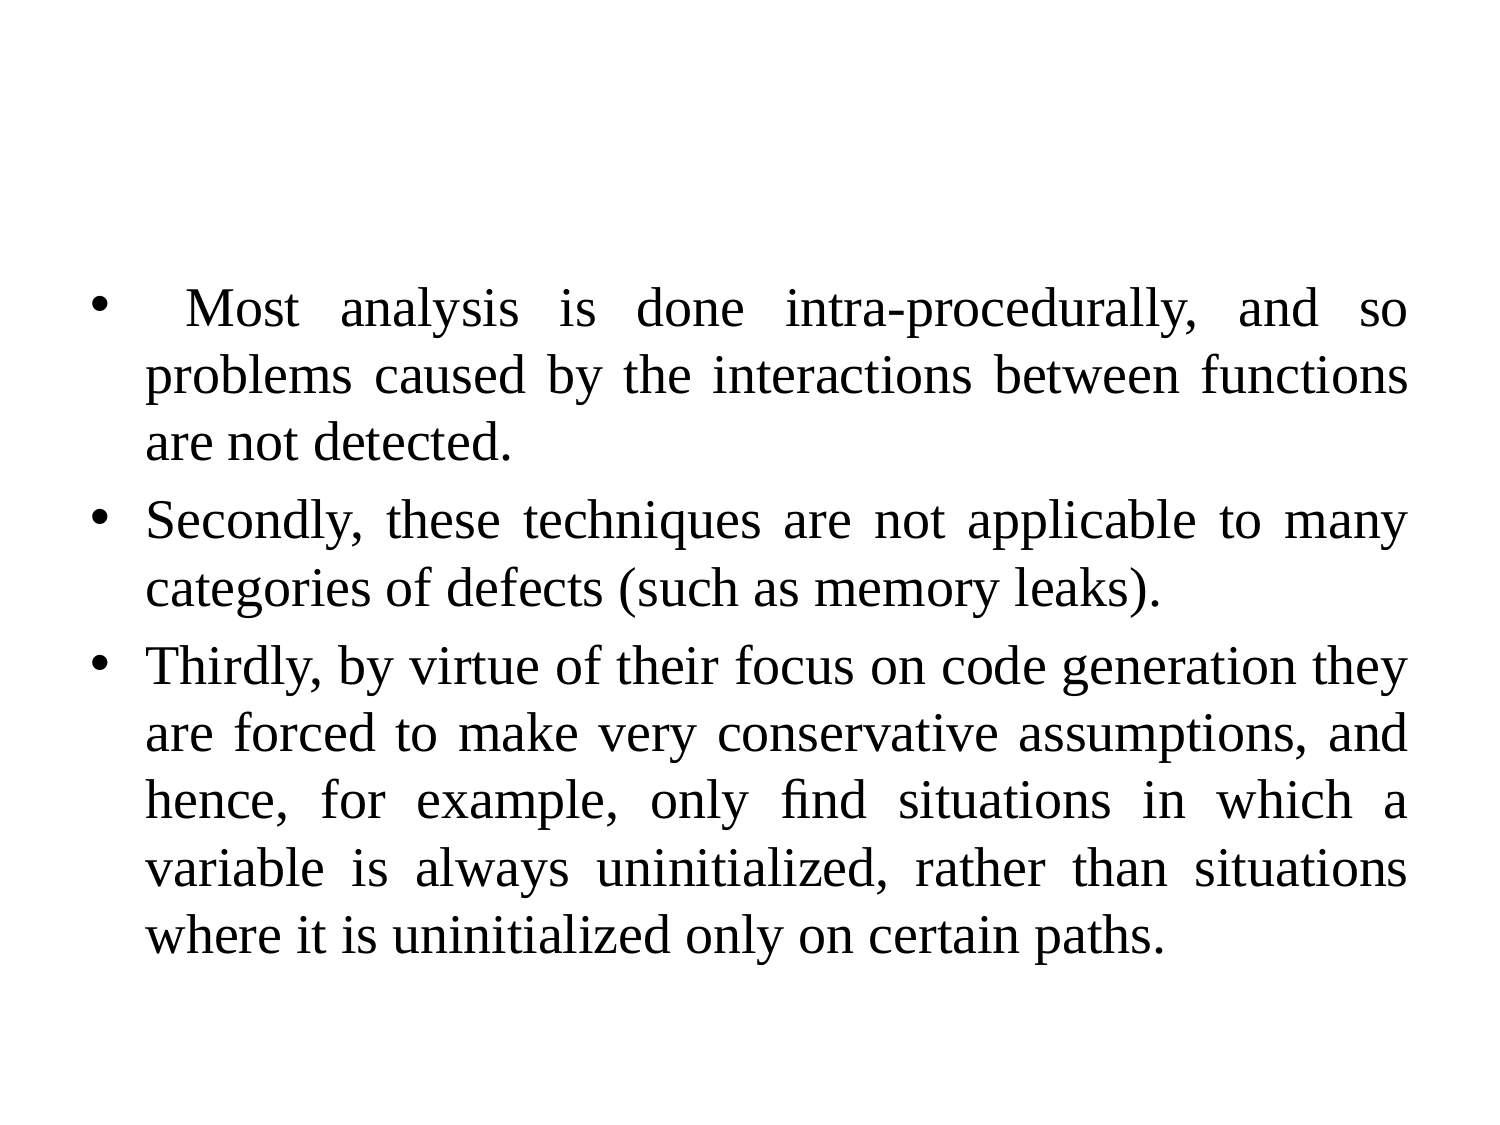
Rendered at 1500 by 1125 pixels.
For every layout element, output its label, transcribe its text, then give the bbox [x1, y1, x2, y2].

list Most analysis is done intra-procedurally, and so problems caused by the interactions between functions are not detected. Secondly, these techniques are not applicable to many categories of defects (such as memory leaks). Thirdly, by virtue of their focus on code generation they are forced to make very conservative assumptions, and hence, for example, only ﬁnd situations in which a variable is always uninitialized, rather than situations where it is uninitialized only on certain paths. [75, 262, 1425, 1005]
